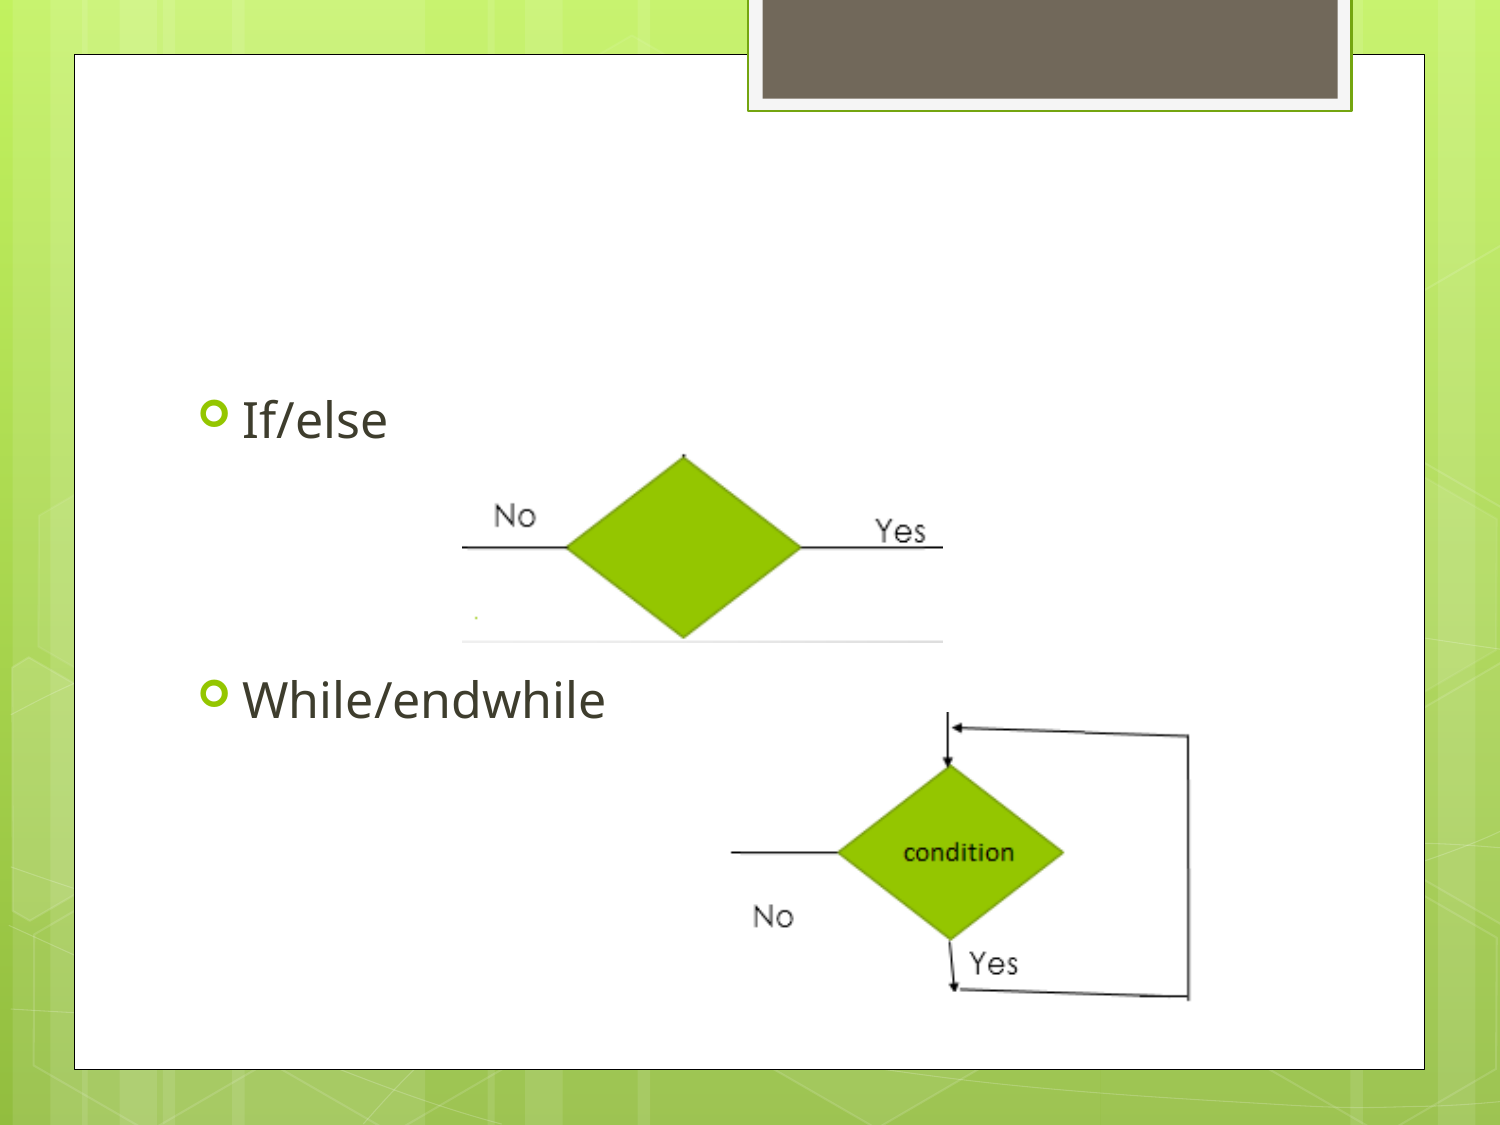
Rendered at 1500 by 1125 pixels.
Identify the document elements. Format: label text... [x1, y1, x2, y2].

picture [670, 712, 1214, 1027]
list If/else While/endwhile [171, 381, 1283, 957]
picture [462, 442, 943, 643]
